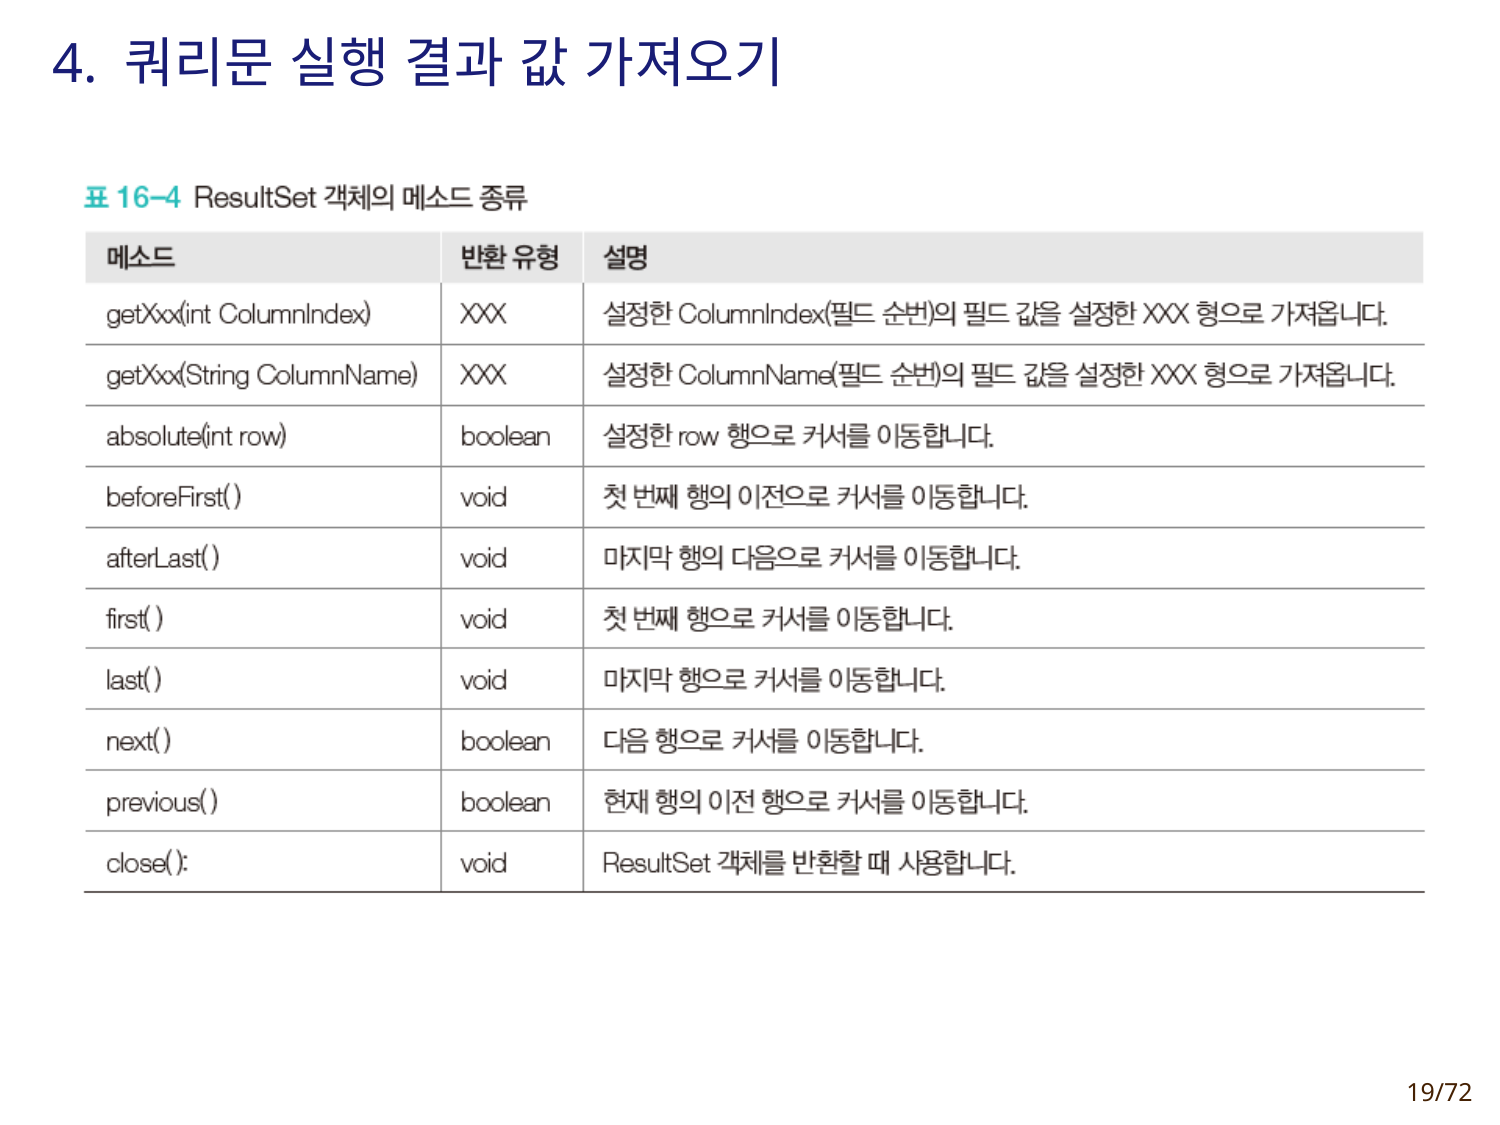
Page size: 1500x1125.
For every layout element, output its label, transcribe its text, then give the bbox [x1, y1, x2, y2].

picture [63, 172, 1437, 905]
title 4. 쿼리문 실행 결과 값 가져오기 [37, 13, 1278, 109]
